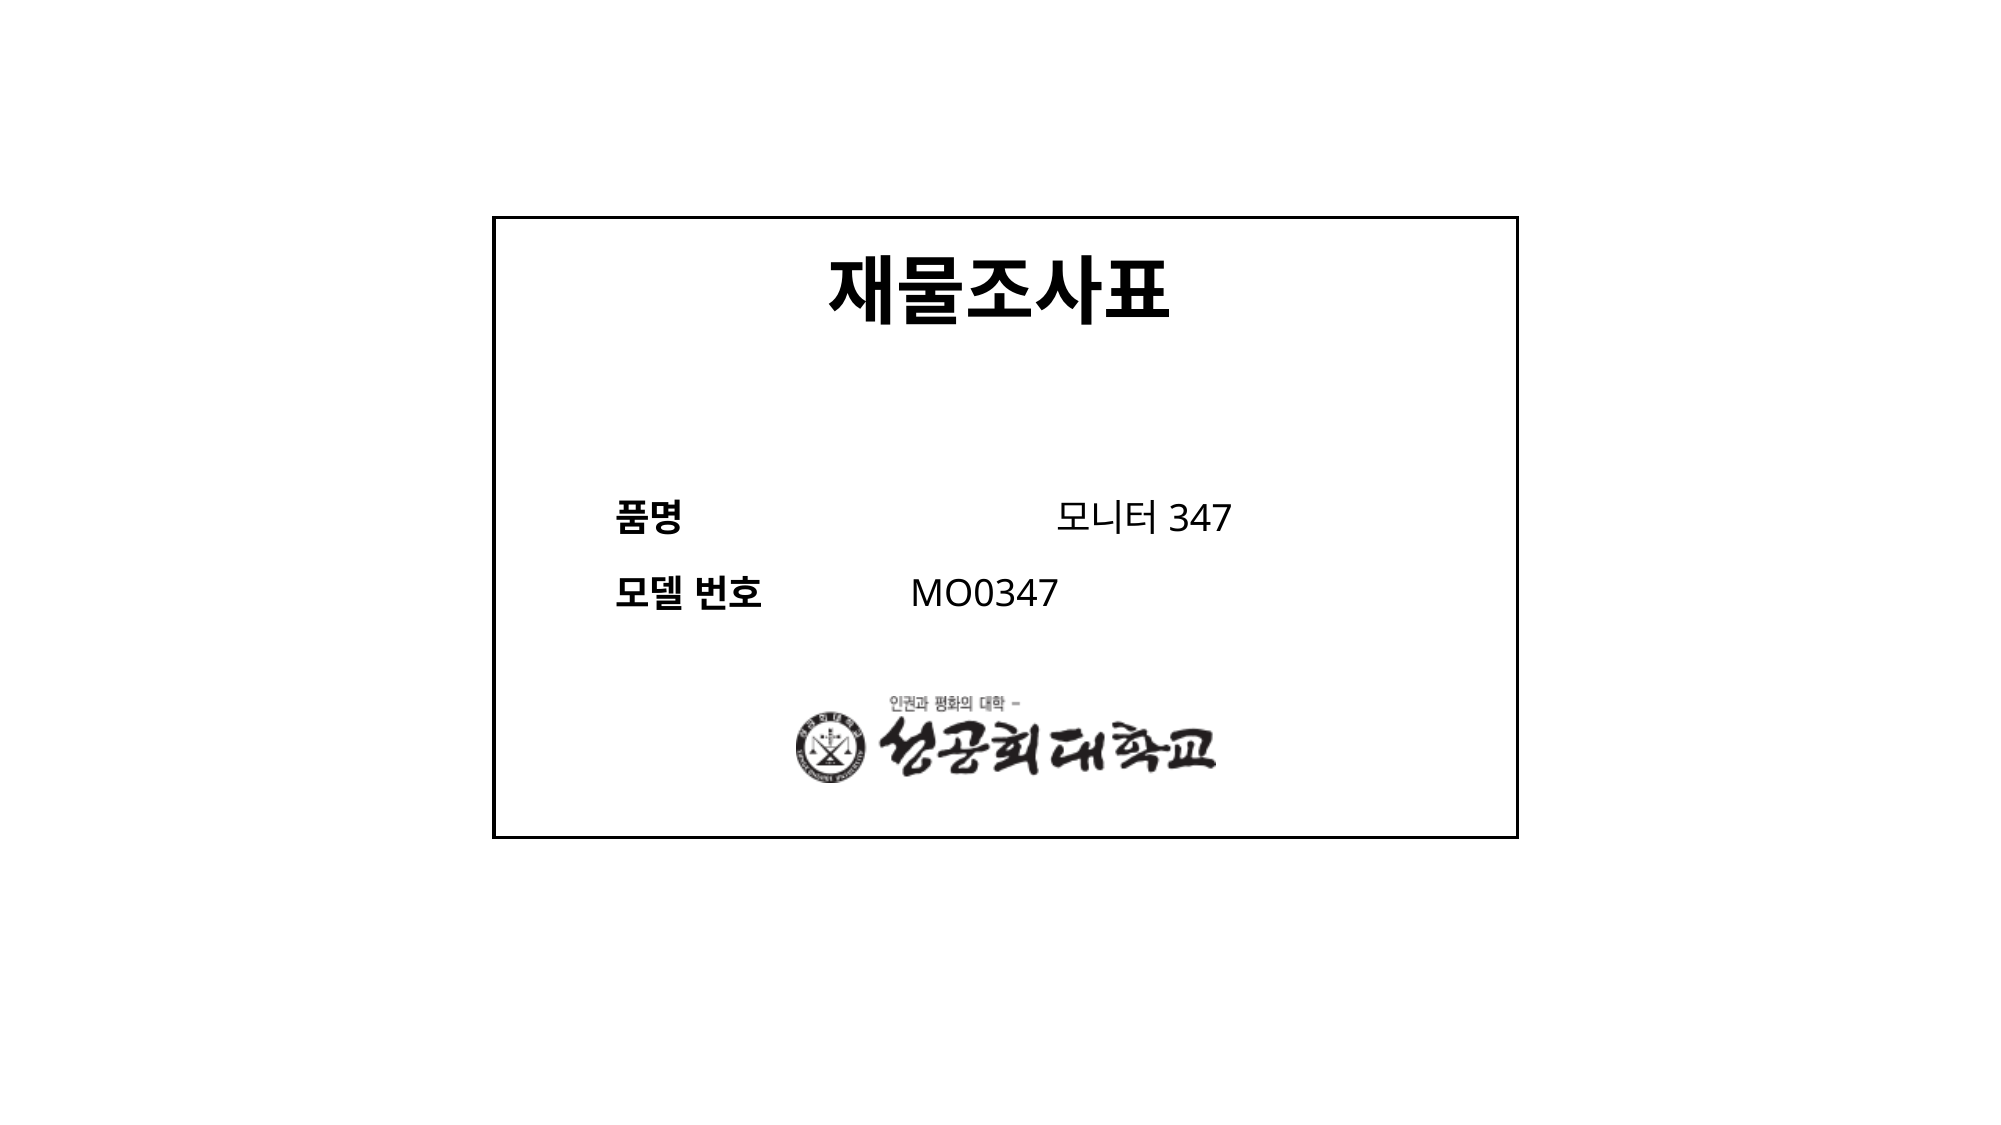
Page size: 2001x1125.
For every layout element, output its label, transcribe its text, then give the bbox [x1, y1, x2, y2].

text_box 모델 번호 [600, 562, 820, 623]
picture [796, 696, 1216, 784]
text_box [492, 216, 1519, 839]
text_box 재물조사표 [812, 235, 1188, 341]
text_box MO0347 [895, 561, 1394, 622]
text_box 모니터347 [1041, 486, 1249, 547]
text_box 품명 [600, 486, 820, 547]
